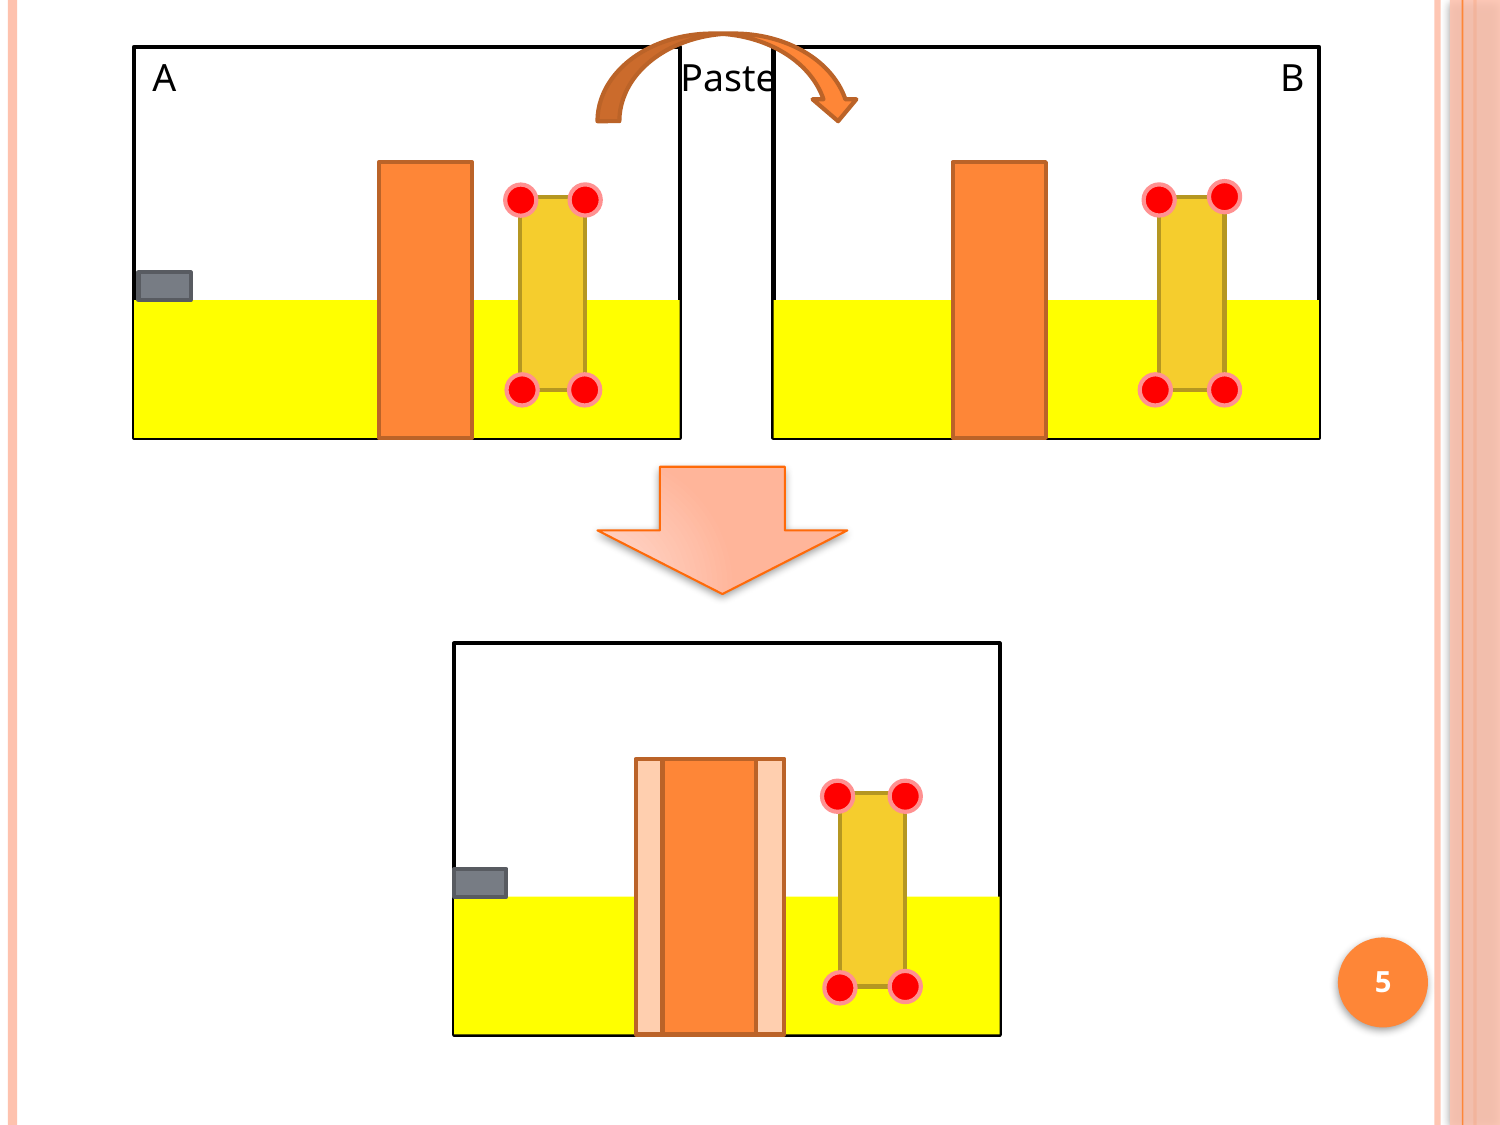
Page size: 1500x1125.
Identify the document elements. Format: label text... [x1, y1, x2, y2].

text_box [596, 465, 849, 595]
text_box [133, 46, 681, 439]
slide_number 5 [1333, 940, 1434, 1027]
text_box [453, 642, 1001, 1036]
text_box [654, 31, 792, 46]
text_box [772, 46, 1320, 439]
text_box Paste [684, 46, 770, 107]
